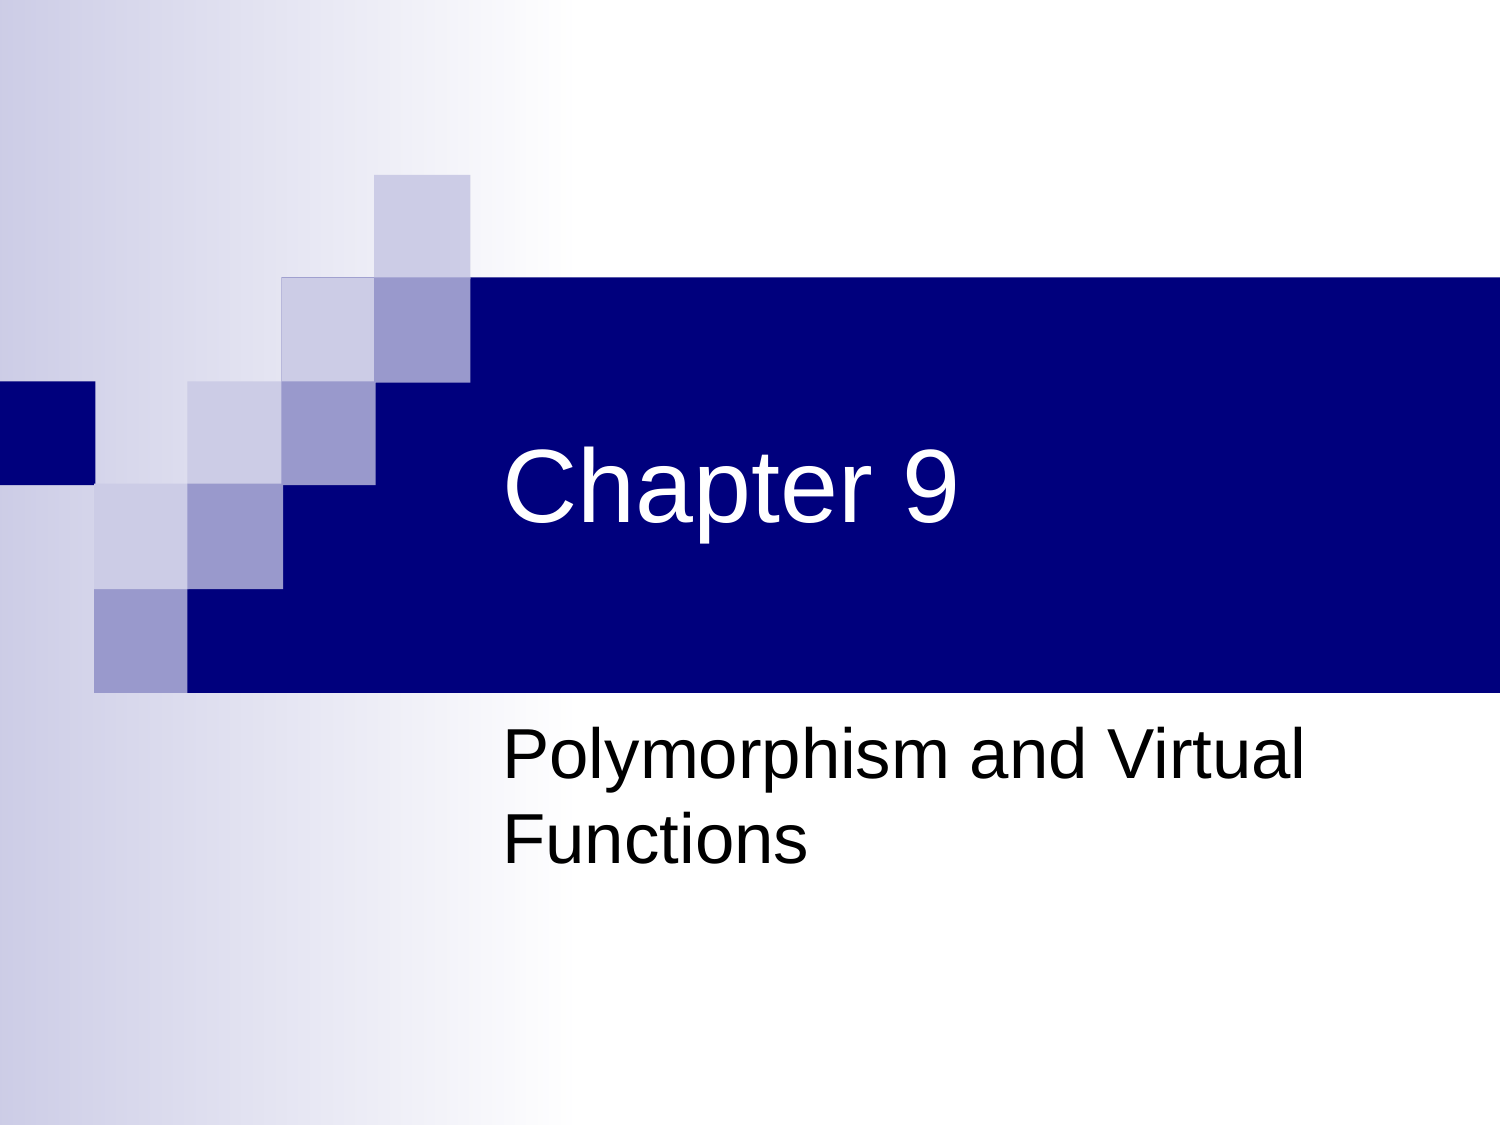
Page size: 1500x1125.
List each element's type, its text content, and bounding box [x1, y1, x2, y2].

subtitle Polymorphism and Virtual Functions [487, 699, 1476, 988]
title Chapter 9 [487, 299, 1476, 663]
